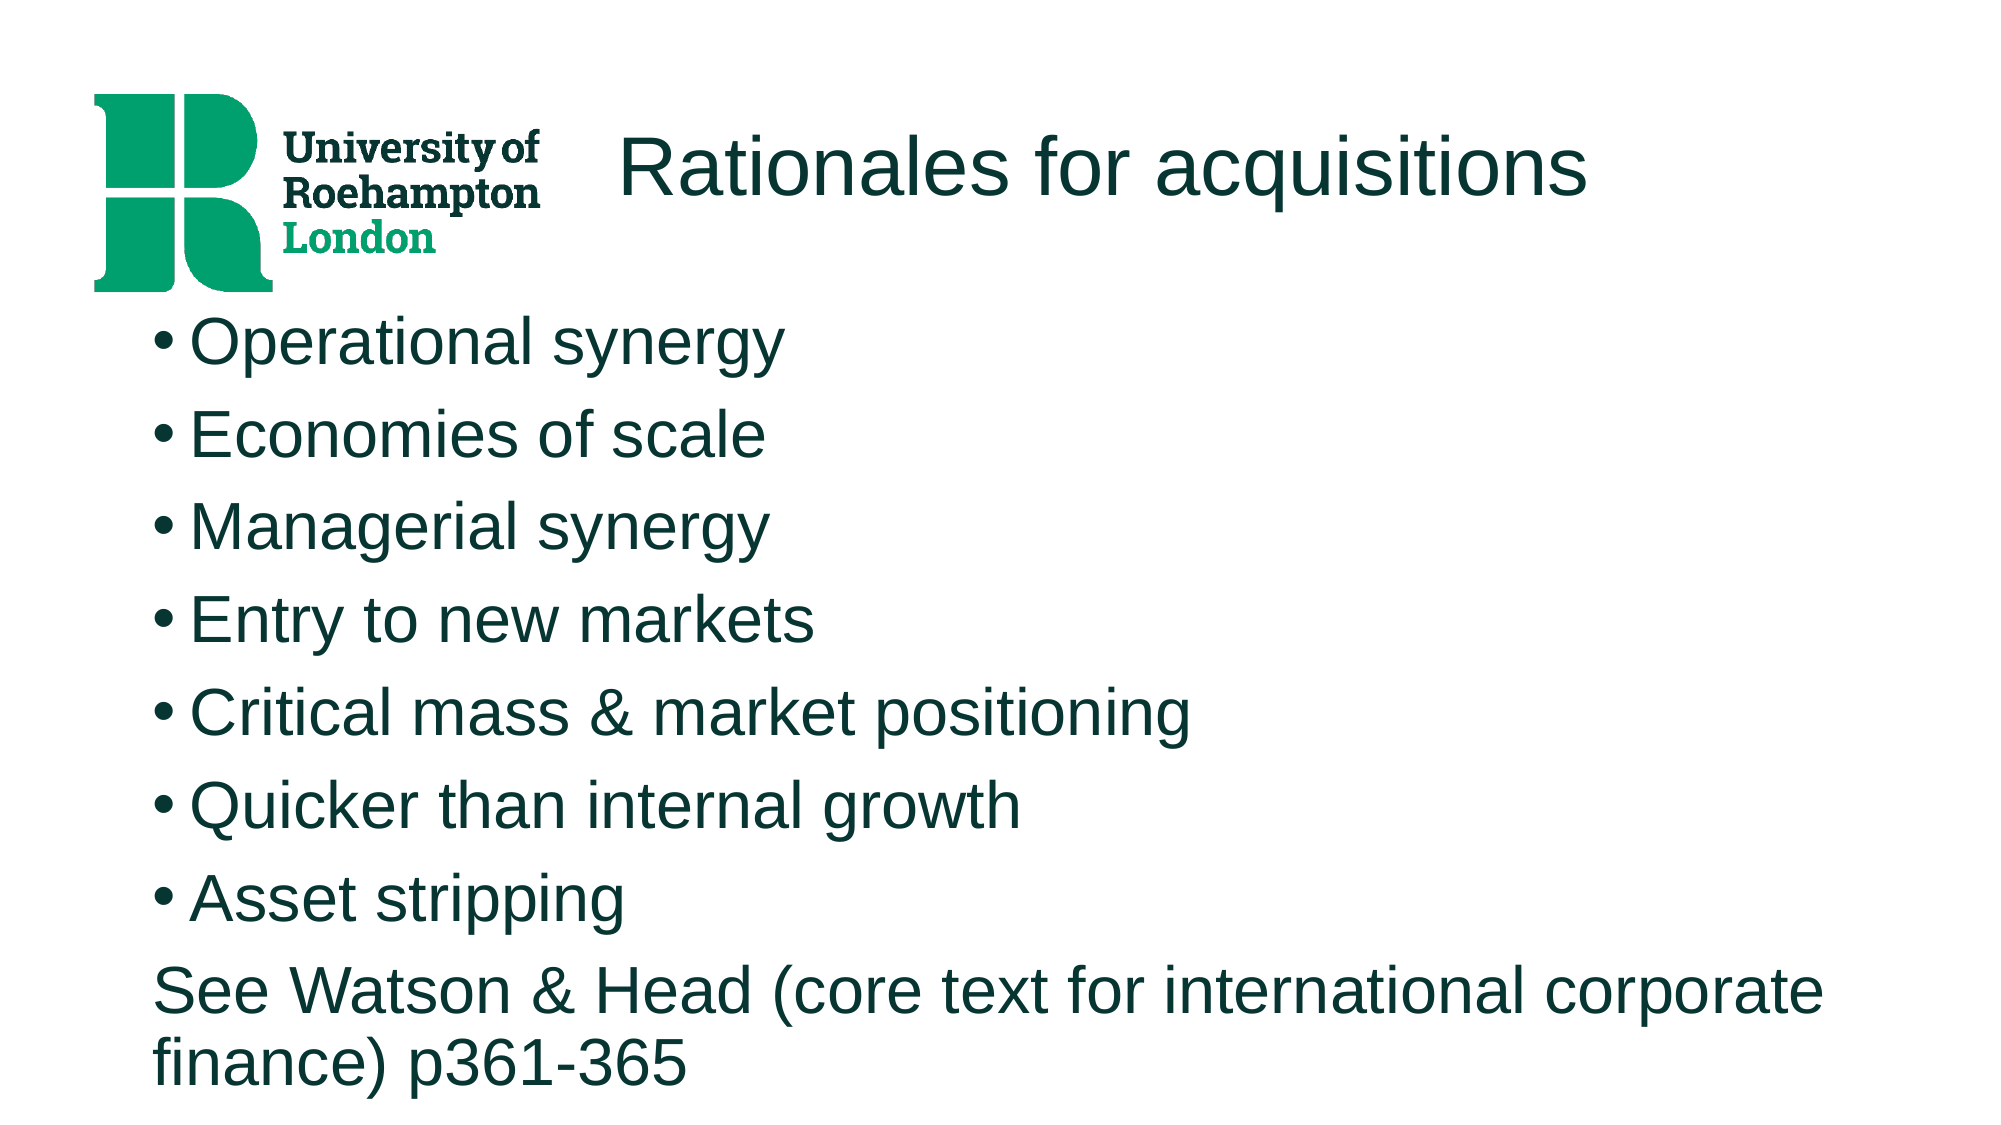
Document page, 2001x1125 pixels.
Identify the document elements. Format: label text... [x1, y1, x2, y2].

list Operational synergy Economies of scale Managerial synergy Entry to new markets Critical mass & market positioning Quicker than internal growth Asset stripping See Watson & Head (core text for international corporate finance) p361-365 [137, 299, 1863, 1105]
title Rationales for acquisitions [293, 59, 1915, 278]
picture [0, 0, 634, 386]
